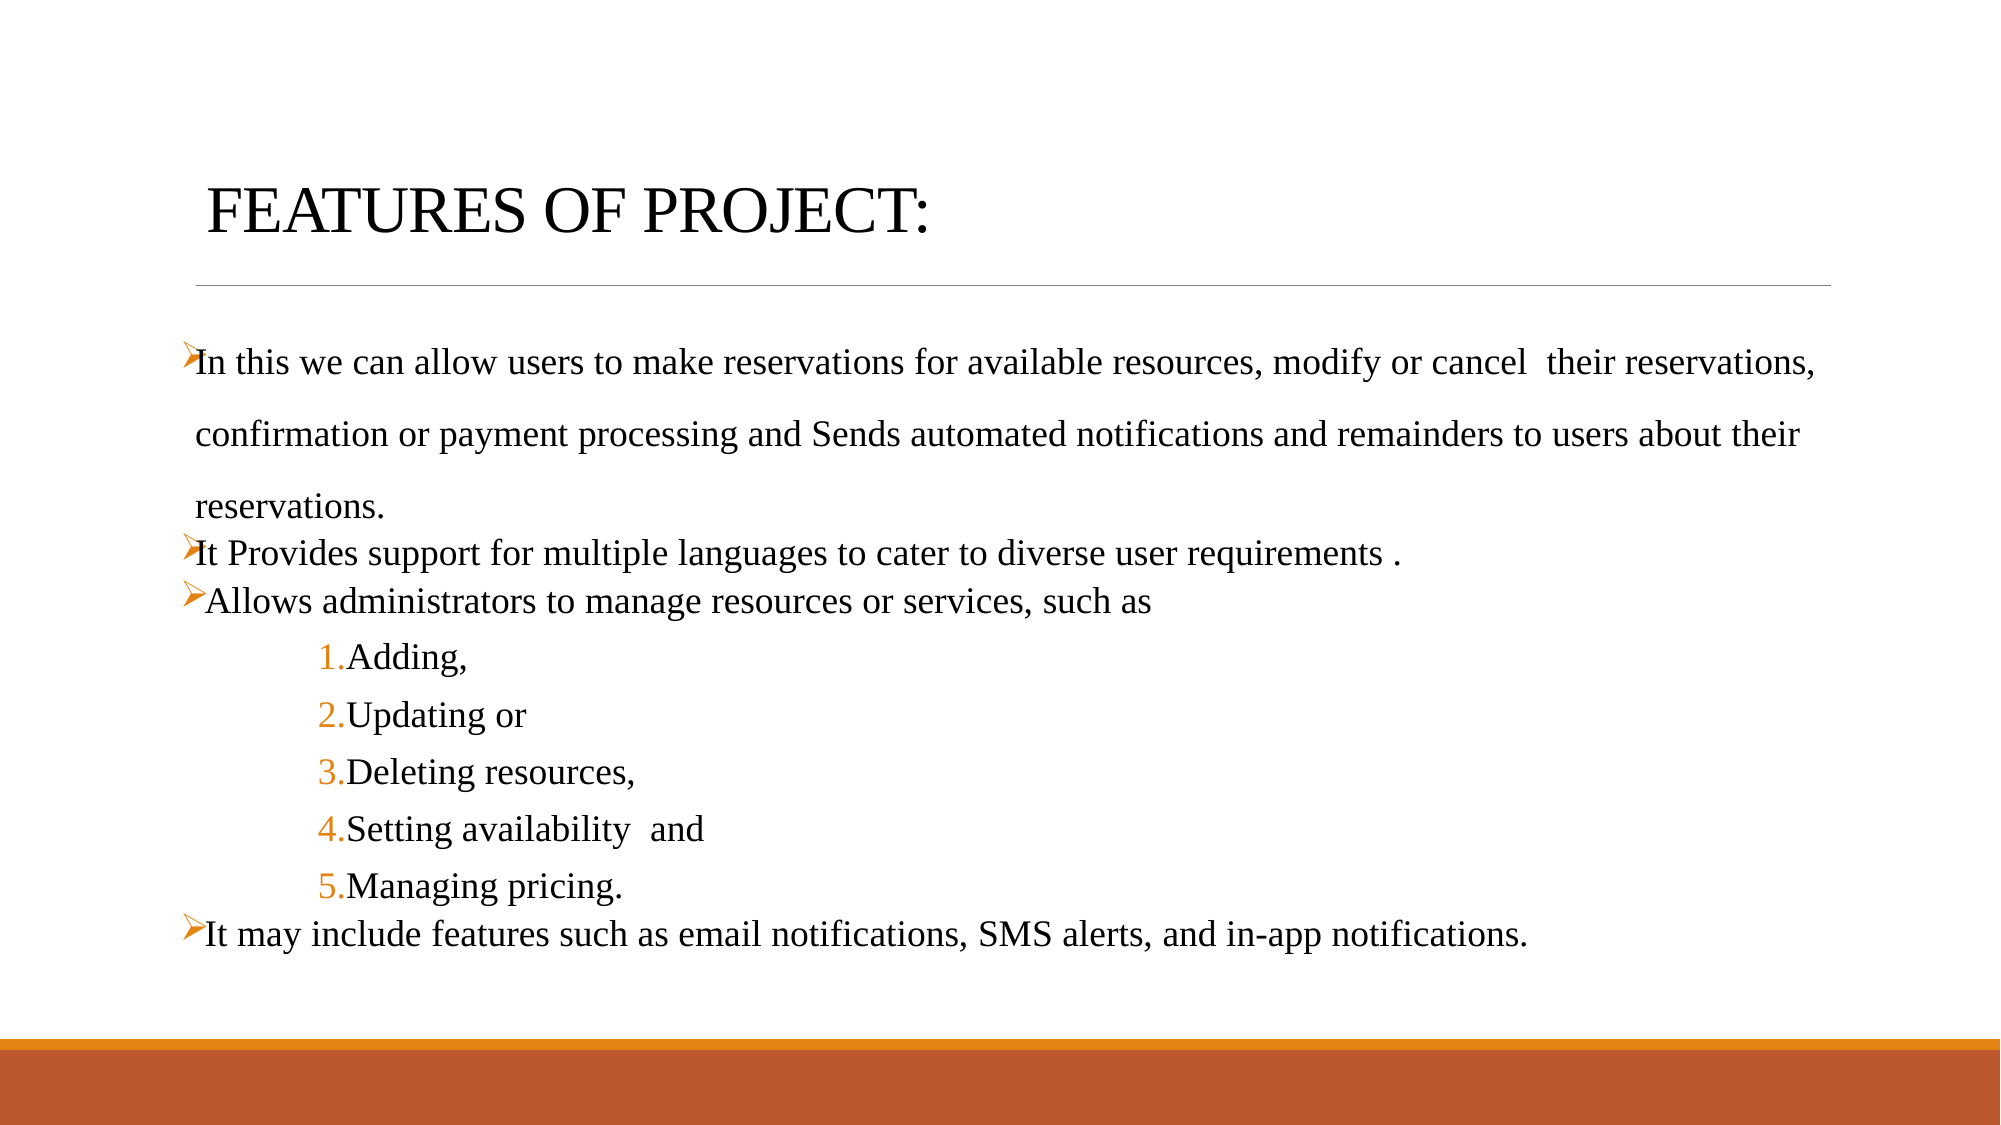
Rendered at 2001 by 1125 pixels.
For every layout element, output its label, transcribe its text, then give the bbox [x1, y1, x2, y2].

title FEATURES OF PROJECT: [191, 136, 1842, 334]
list In this we can allow users to make reservations for available resources, modify or cancel their reservations, confirmation or payment processing and Sends automated notifications and remainders to users about their reservations. It Provides support for multiple languages to cater to diverse user requirements . Allows administrators to manage resources or services, such as 1.Adding, 2.Updating or 3.Deleting resources, 4.Setting availability and 5.Managing pricing. It may include features such as email notifications, SMS alerts, and in-app notifications. [180, 302, 1830, 963]
